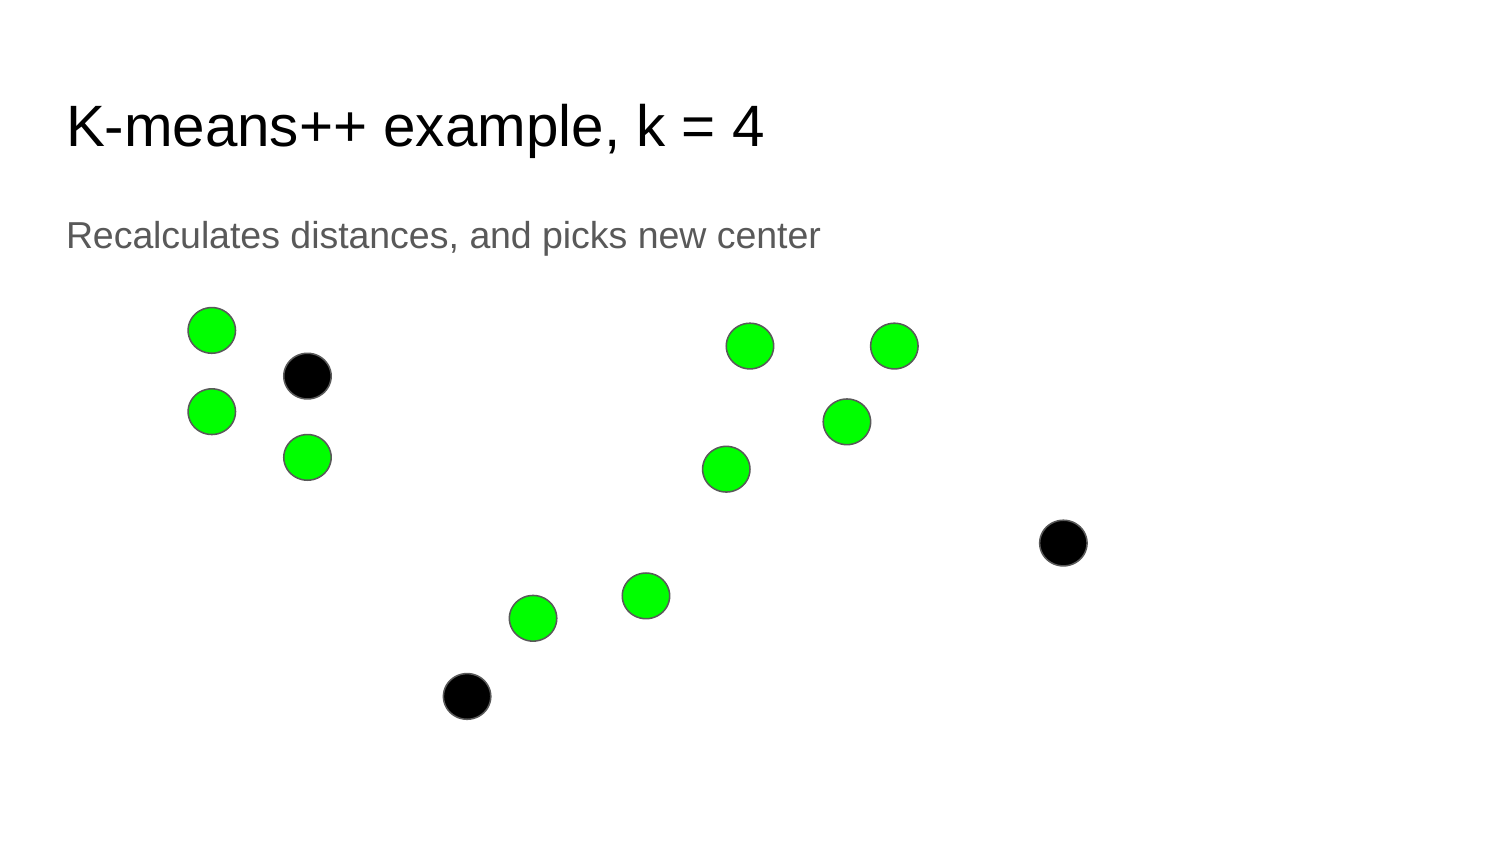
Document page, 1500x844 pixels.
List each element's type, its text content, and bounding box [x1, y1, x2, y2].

text_box [188, 388, 236, 435]
list Recalculates distances, and picks new center [51, 189, 1449, 750]
text_box [1039, 520, 1088, 566]
text_box [509, 595, 557, 642]
text_box [283, 434, 332, 481]
title K-means++ example, k = 4 [51, 72, 1449, 167]
text_box [188, 307, 236, 354]
text_box [823, 398, 871, 445]
text_box [726, 323, 774, 369]
text_box [443, 673, 491, 720]
text_box [702, 446, 751, 493]
text_box [870, 323, 919, 369]
text_box [283, 353, 332, 399]
text_box [622, 573, 670, 619]
